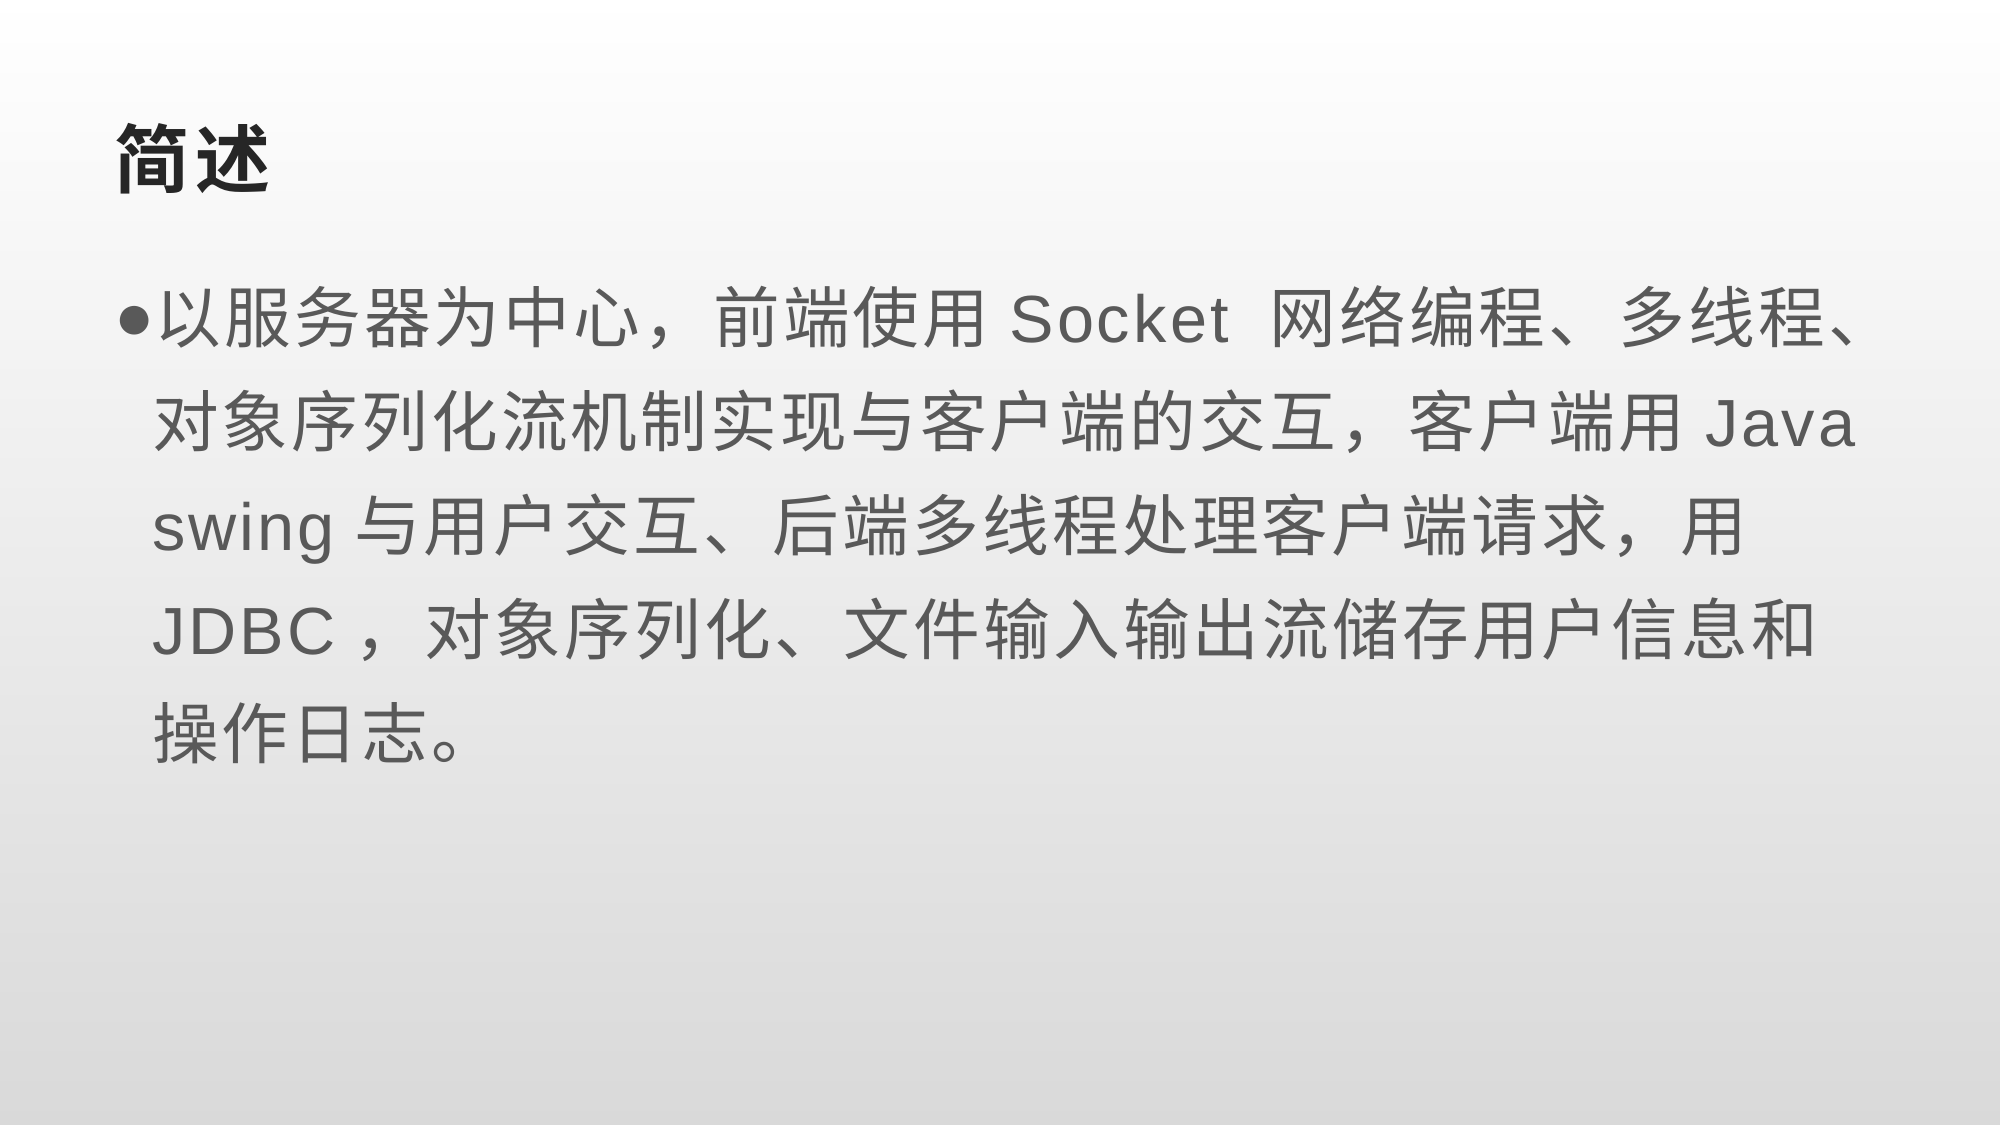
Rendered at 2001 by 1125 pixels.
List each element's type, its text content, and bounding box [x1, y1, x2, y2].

title 简述 [99, 99, 1900, 216]
list 以服务器为中心，前端使用Socket 网络编程、多线程、对象序列化流机制实现与客户端的交互，客户端用Java swing与用户交互、后端多线程处理客户端请求，用JDBC，对象序列化、文件输入输出流储存用户信息和操作日志。 [99, 244, 1900, 1026]
